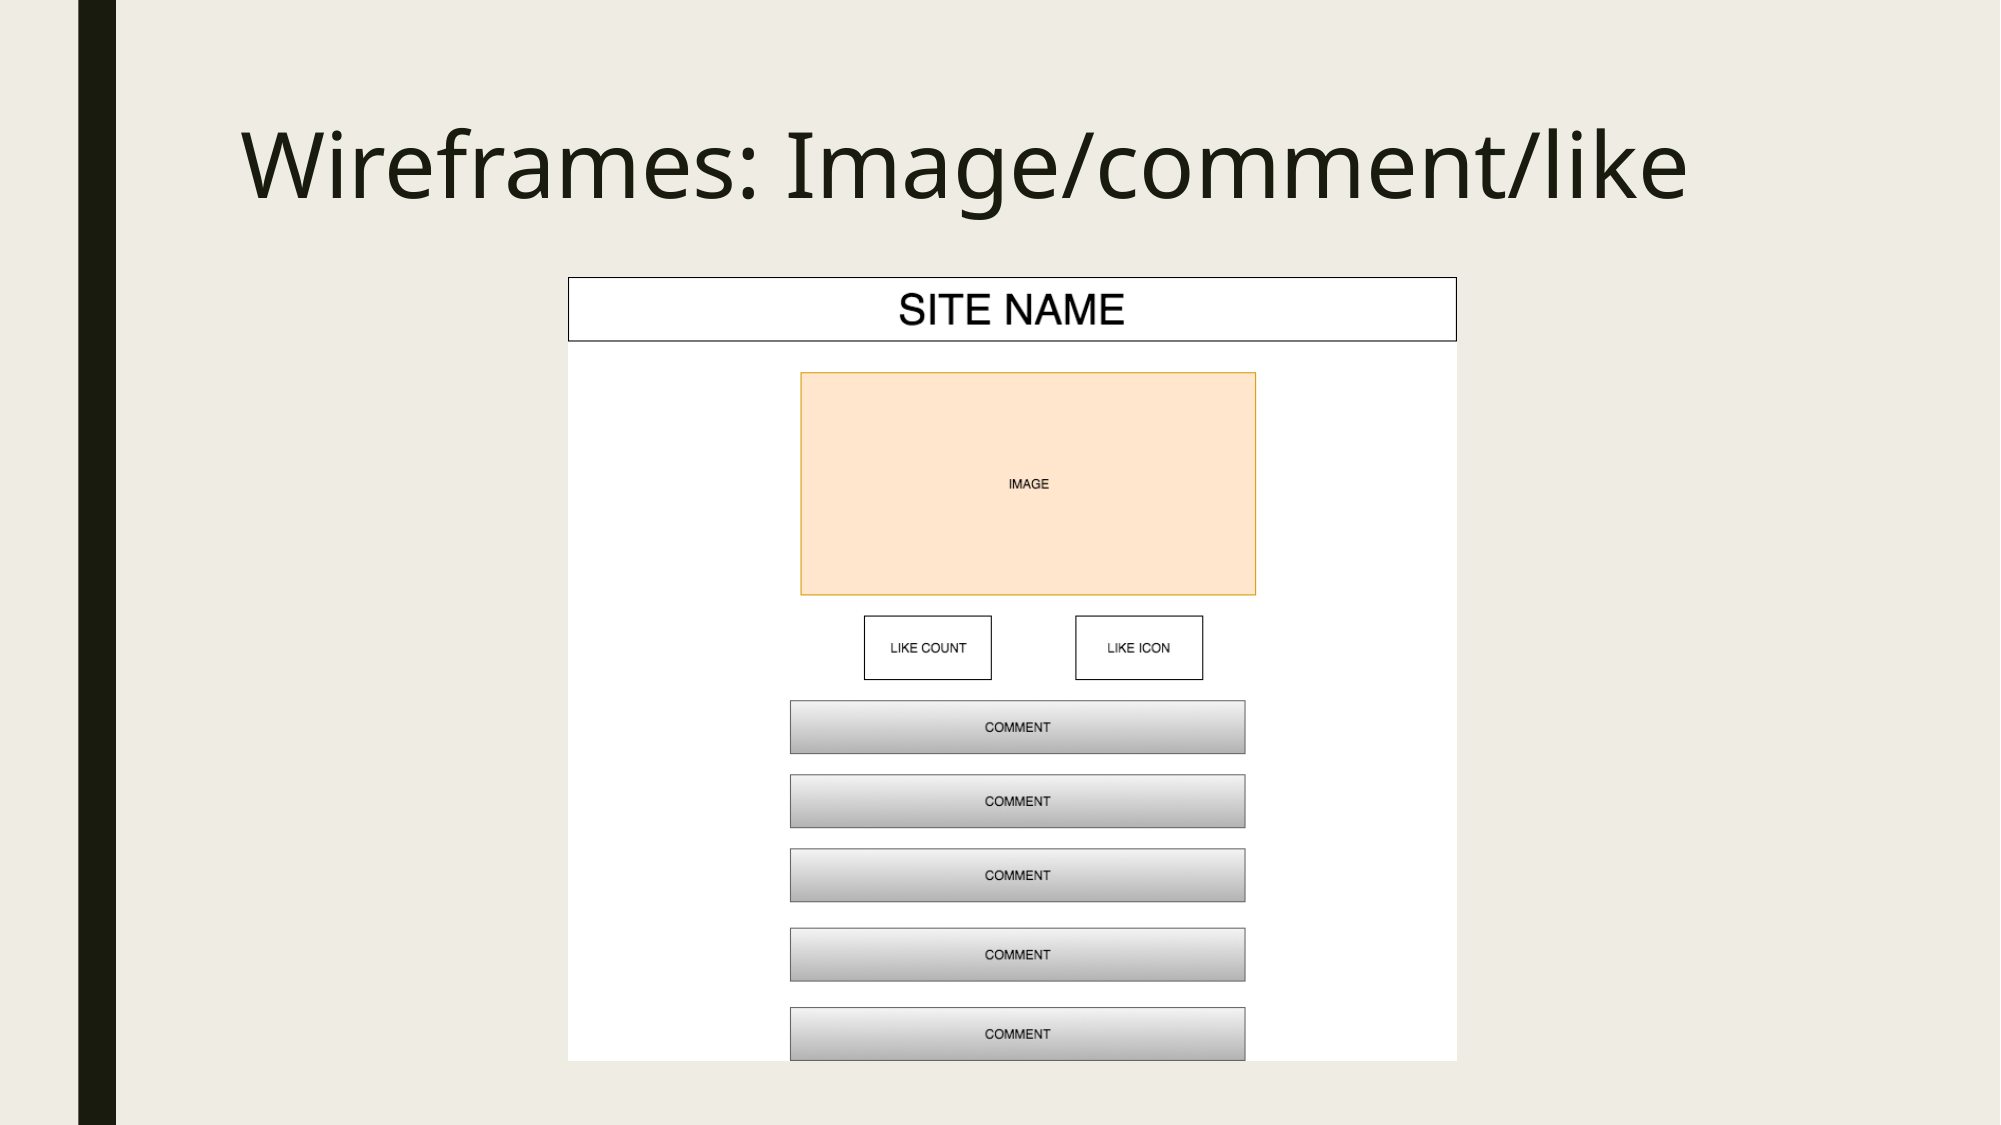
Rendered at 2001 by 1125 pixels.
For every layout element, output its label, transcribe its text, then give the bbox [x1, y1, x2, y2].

title Wireframes: Image/comment/like [225, 112, 1800, 357]
picture [568, 277, 1457, 1061]
